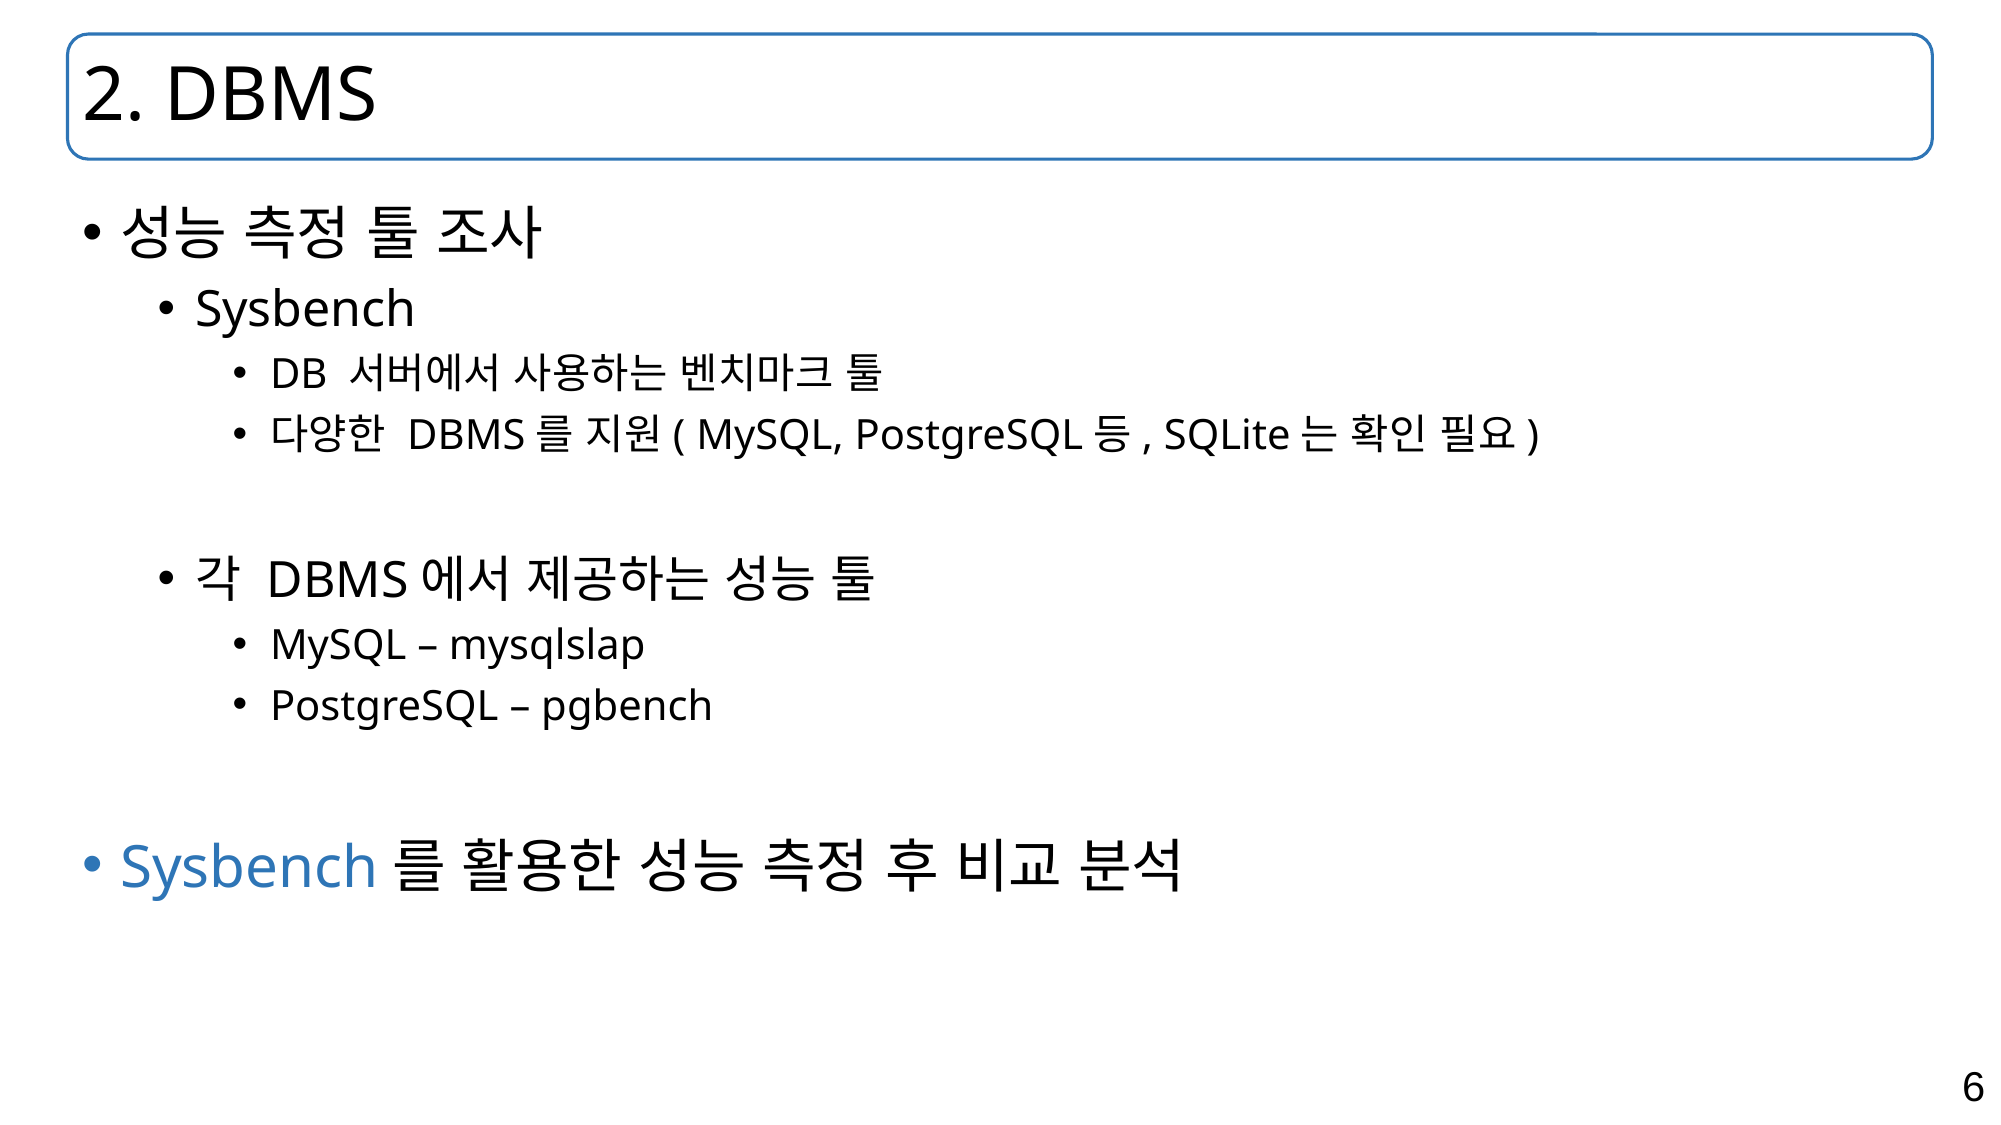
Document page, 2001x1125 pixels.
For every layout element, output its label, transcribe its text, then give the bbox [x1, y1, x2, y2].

list 성능 측정 툴 조사 Sysbench DB 서버에서 사용하는 벤치마크 툴 다양한 DBMS를 지원( MySQL, PostgreSQL등, SQLite는 확인 필요) 각 DBMS에서 제공하는 성능 툴 MySQL – mysqlslap PostgreSQL – pgbench Sysbench를 활용한 성능 측정 후 비교 분석 [67, 189, 1933, 1019]
title 2. DBMS [67, 34, 1933, 160]
